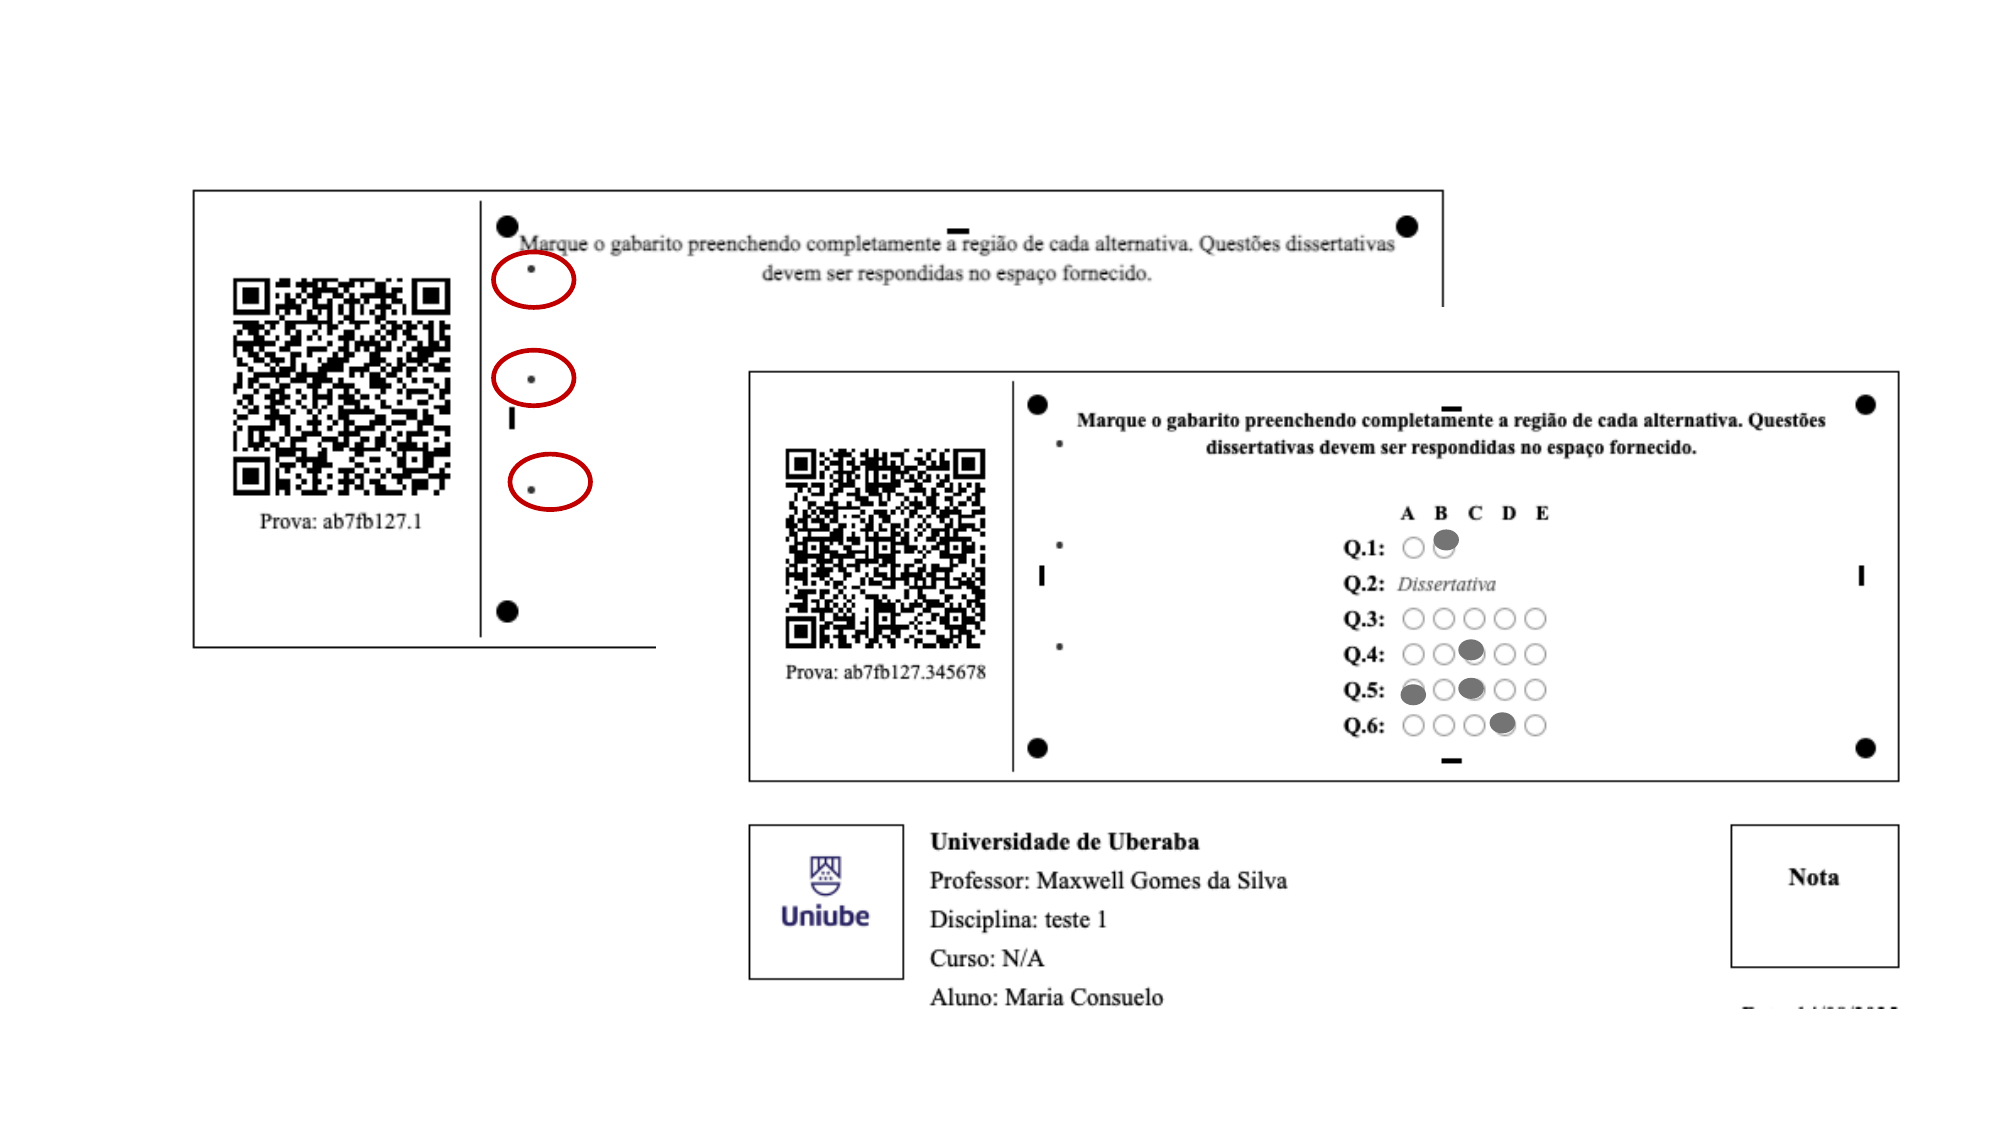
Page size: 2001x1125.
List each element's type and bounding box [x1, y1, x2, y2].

picture [183, 180, 1932, 1009]
